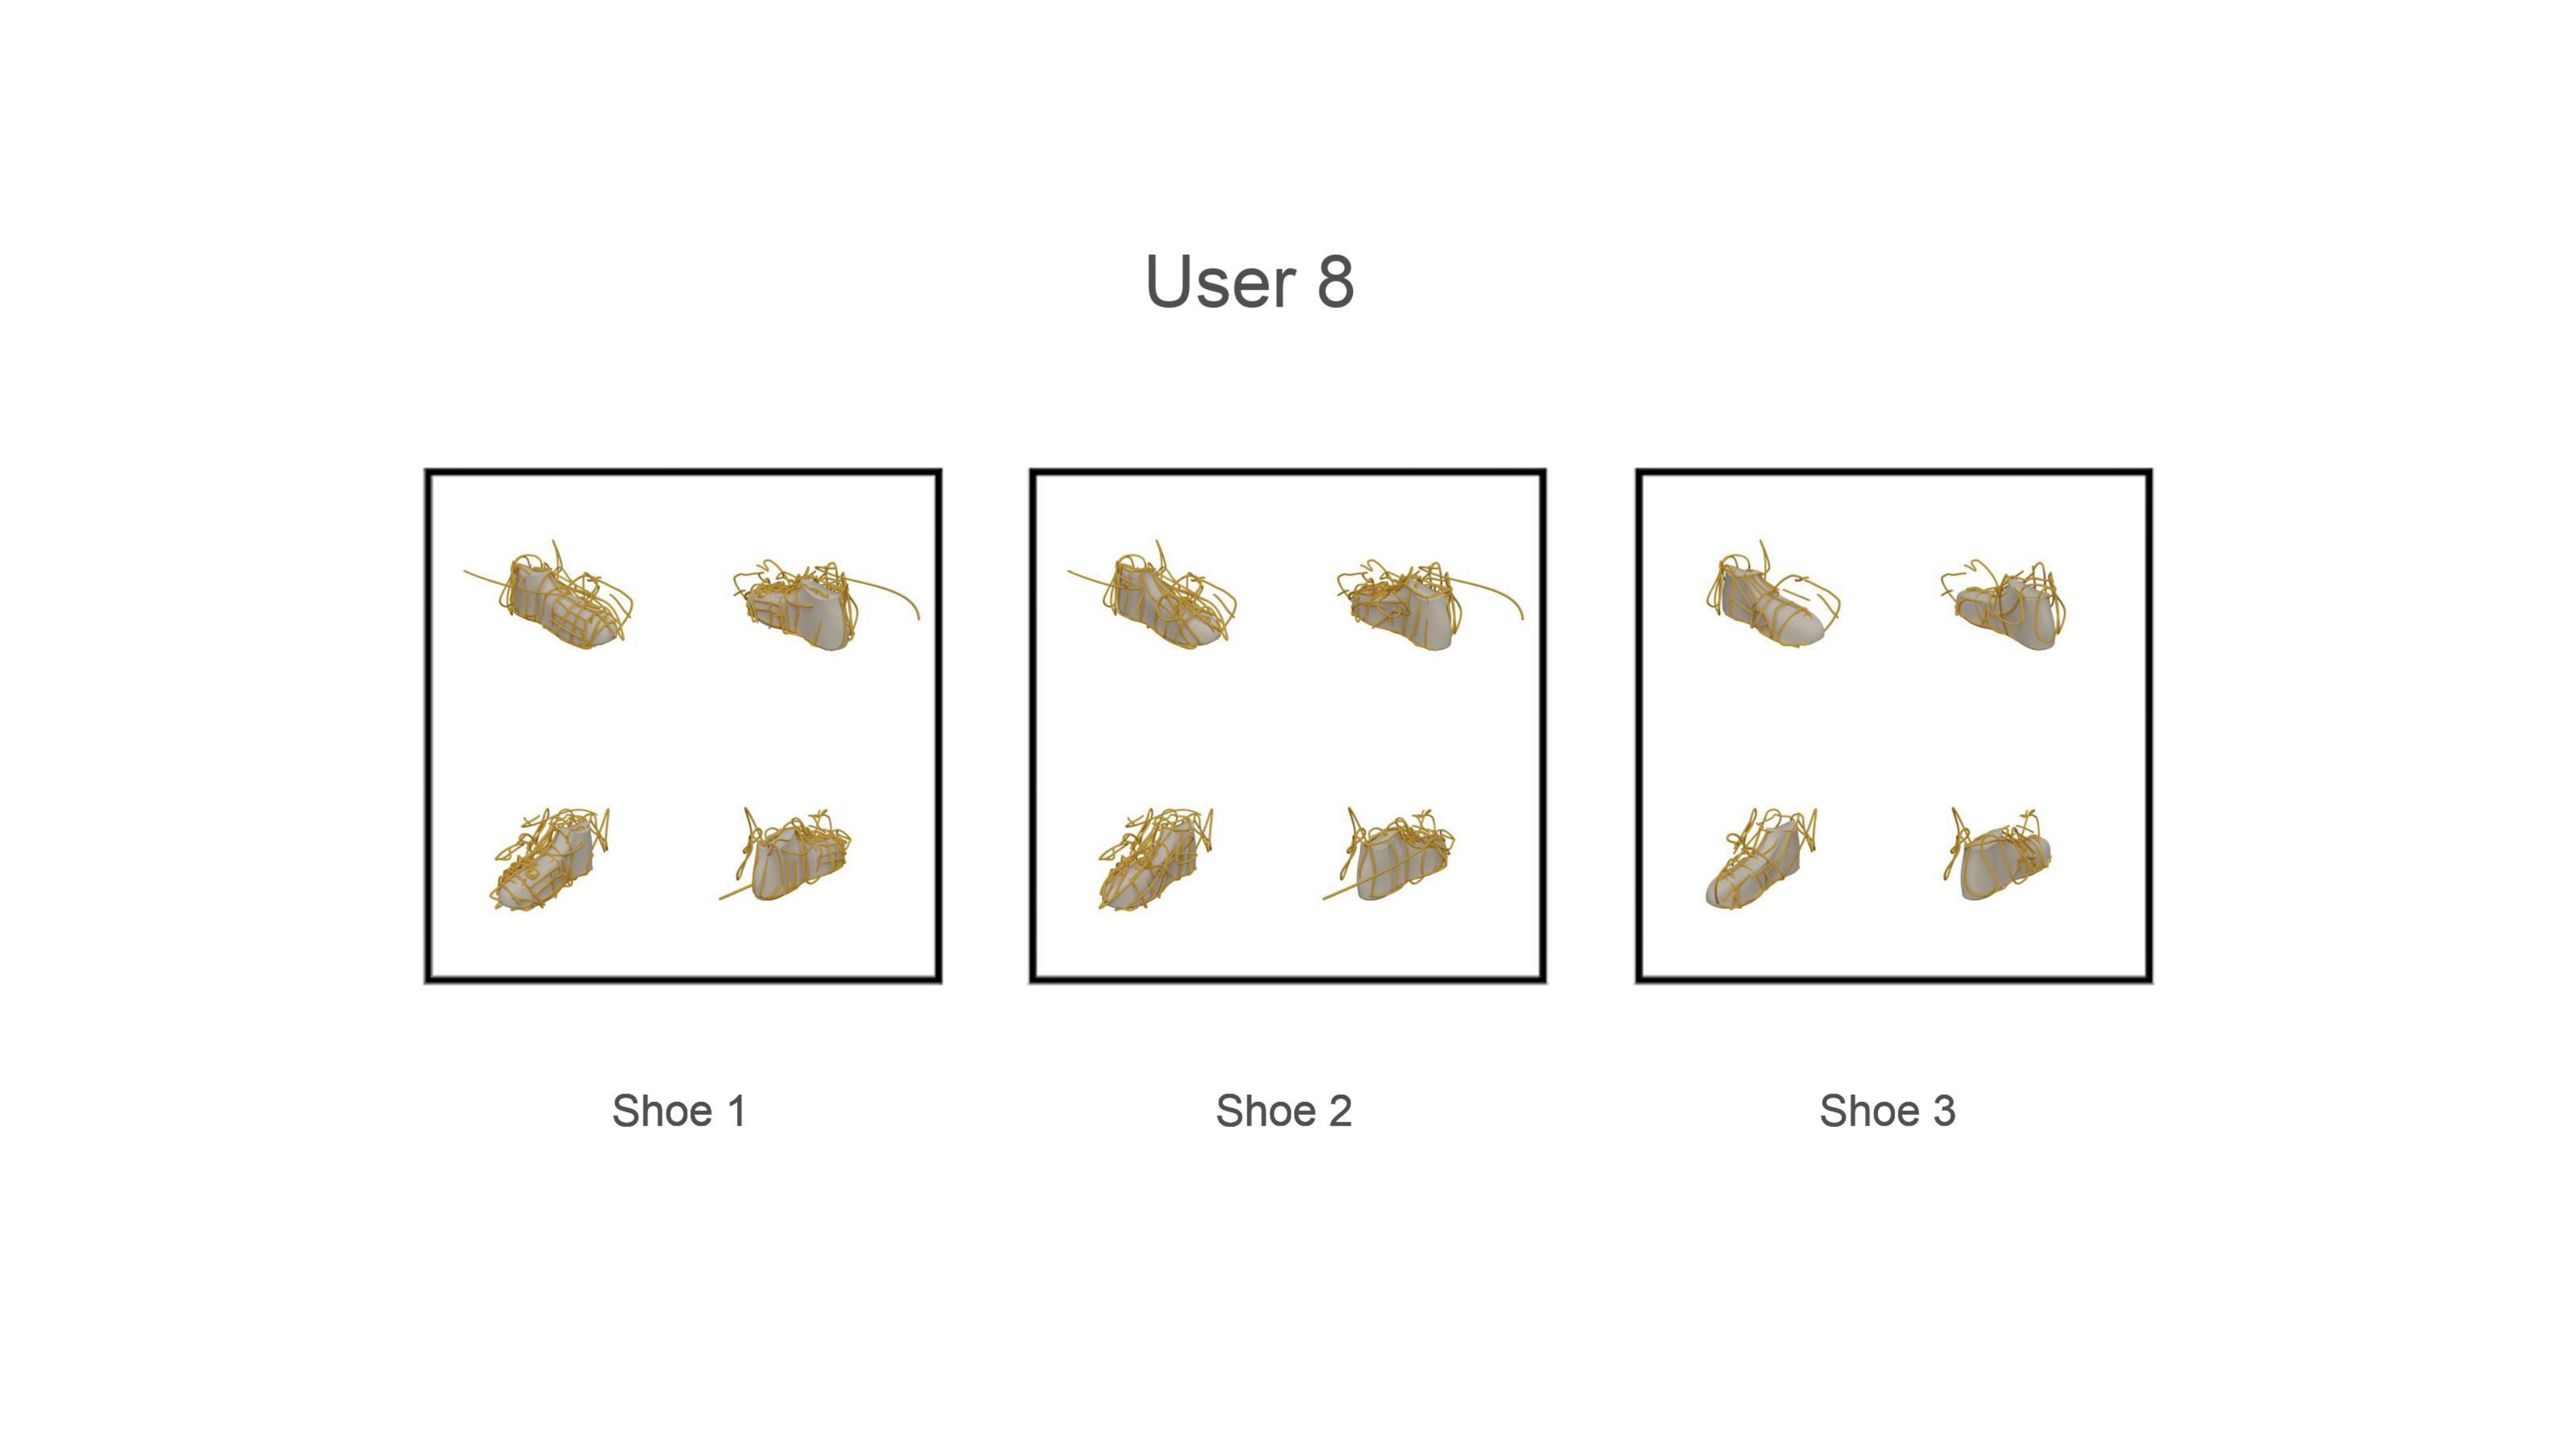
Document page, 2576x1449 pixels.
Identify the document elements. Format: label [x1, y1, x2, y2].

picture [321, 0, 2255, 1449]
